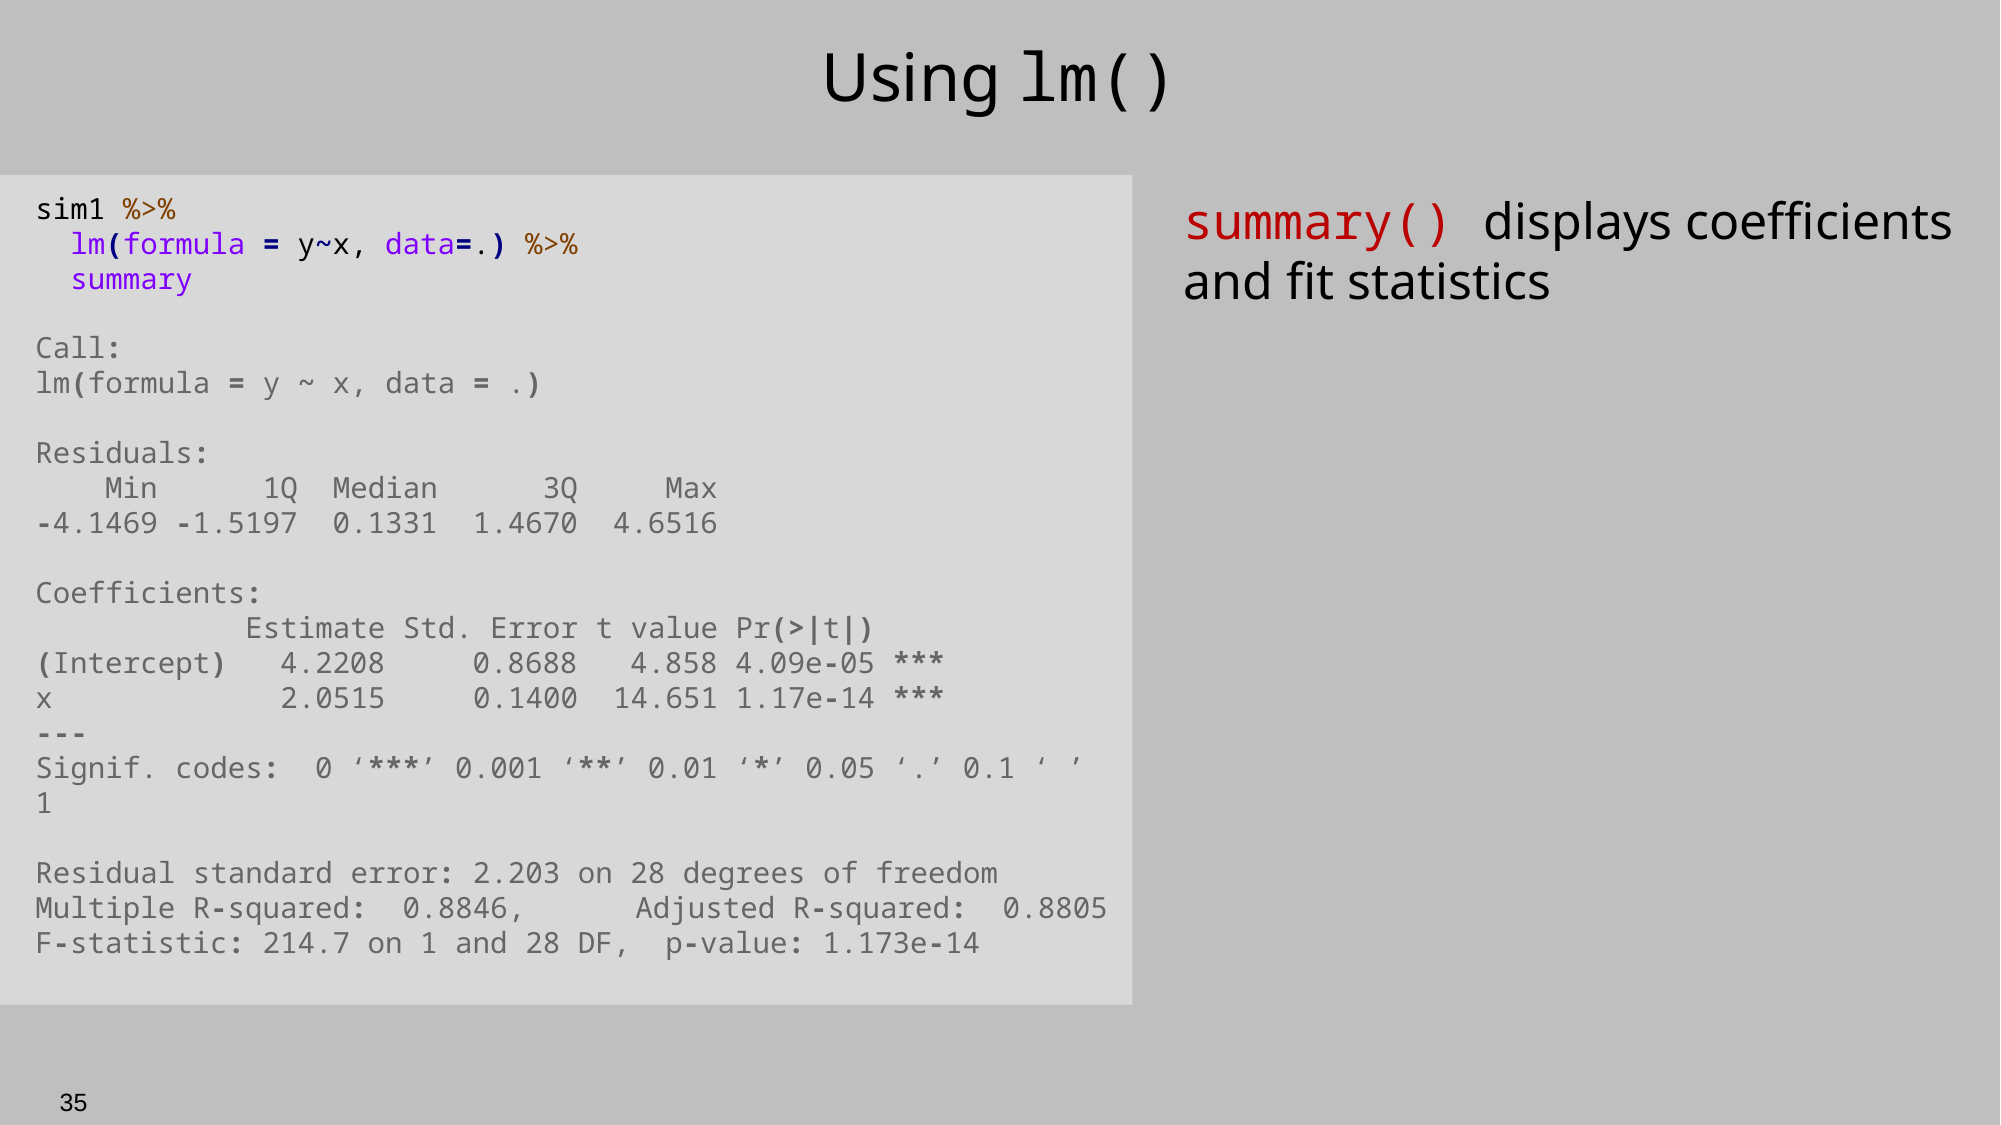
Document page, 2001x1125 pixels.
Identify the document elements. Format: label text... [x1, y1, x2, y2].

list sim1 %>% lm(formula = y~x, data=.) %>% summary Call: lm(formula = y ~ x, data = .) Residuals: Min 1Q Median 3Q Max -4.1469 -1.5197 0.1331 1.4670 4.6516 Coefficients: Estimate Std. Error t value Pr(>|t|) (Intercept) 4.2208 0.8688 4.858 4.09e-05 *** x 2.0515 0.1400 14.651 1.17e-14 *** --- Signif. codes: 0 ‘***’ 0.001 ‘**’ 0.01 ‘*’ 0.05 ‘.’ 0.1 ‘ ’ 1 Residual standard error: 2.203 on 28 degrees of freedom Multiple R-squared: 0.8846, Adjusted R-squared: 0.8805 F-statistic: 214.7 on 1 and 28 DF, p-value: 1.173e-14 [0, 174, 1133, 1005]
title Using lm() [150, 0, 1850, 150]
list summary() displays coefficients and fit statistics [1148, 174, 2000, 635]
